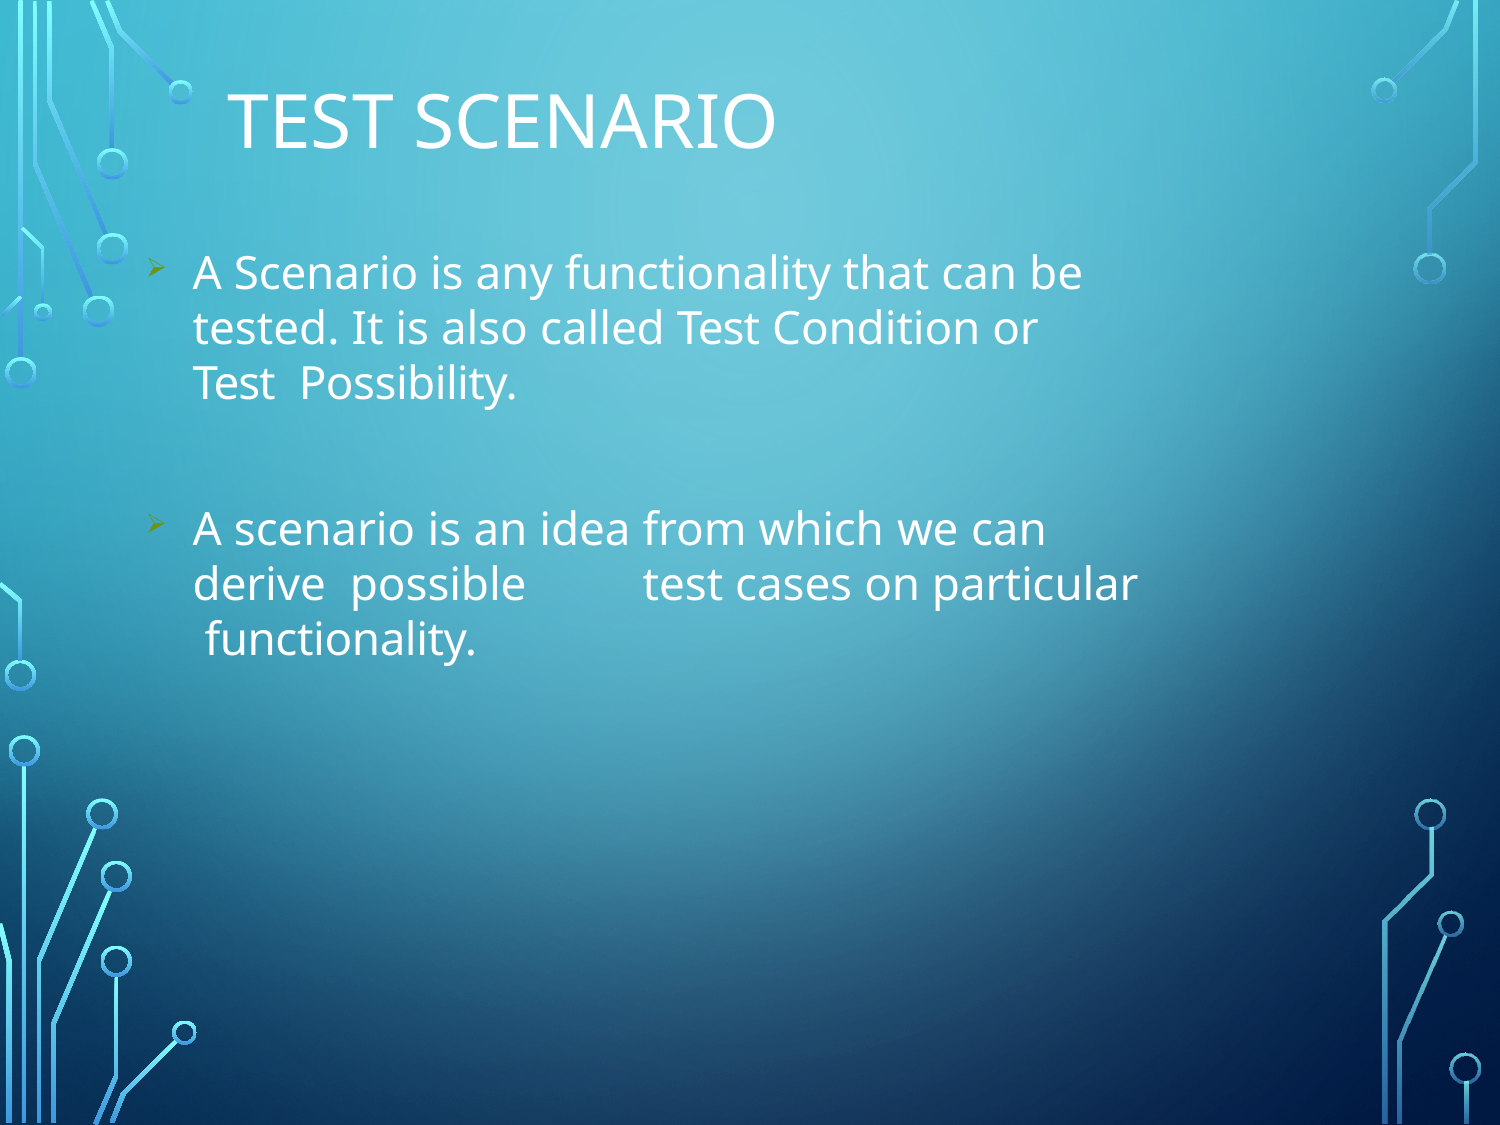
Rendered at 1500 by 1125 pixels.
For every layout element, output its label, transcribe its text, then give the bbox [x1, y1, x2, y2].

title Test scenario [212, 3, 1432, 246]
text_box A Scenario is any functionality that can be tested. It is also called Test Condition or Test Possibility. A scenario is an idea from which we can derive possible test cases on particular functionality. [143, 241, 1148, 665]
